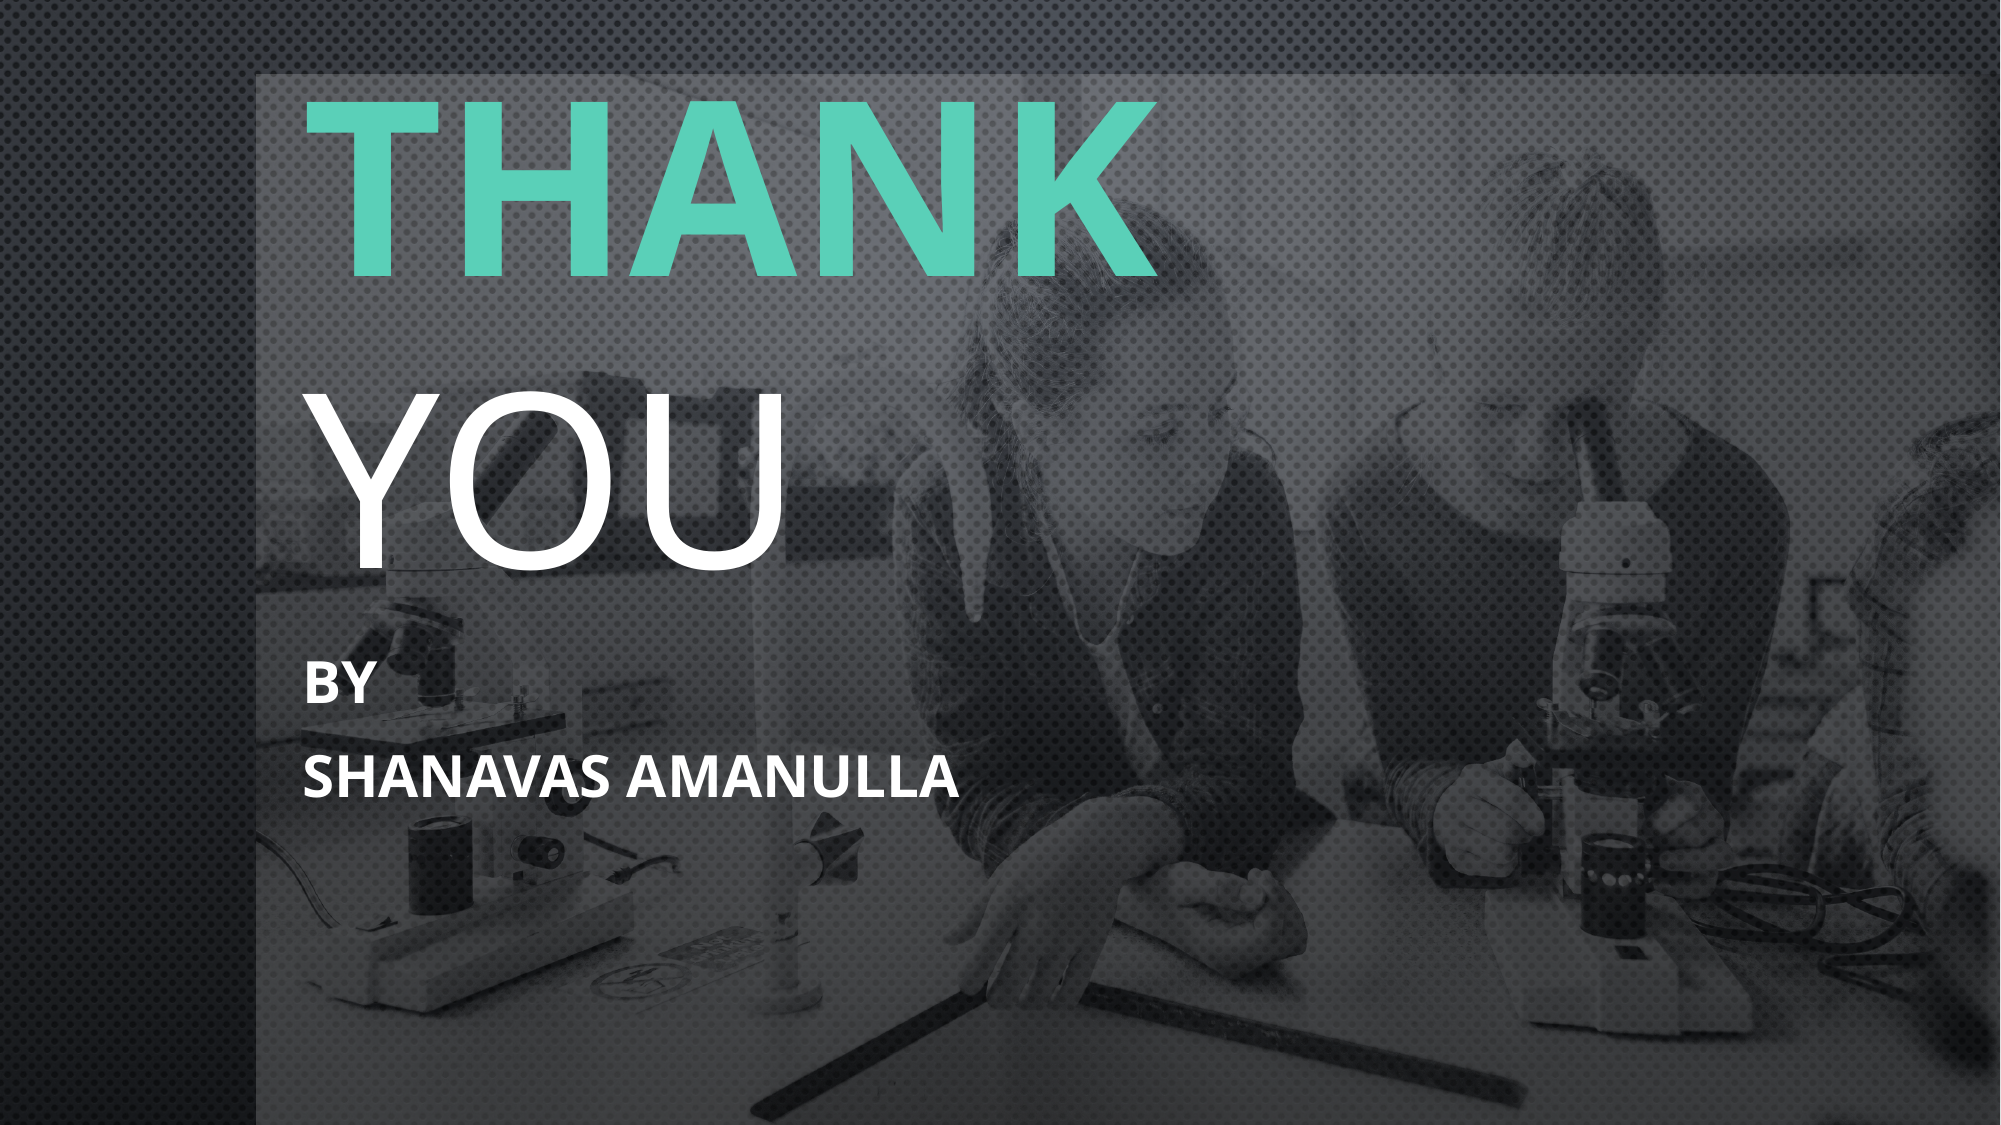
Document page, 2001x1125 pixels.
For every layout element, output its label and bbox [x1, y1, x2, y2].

picture [256, 74, 2000, 1125]
